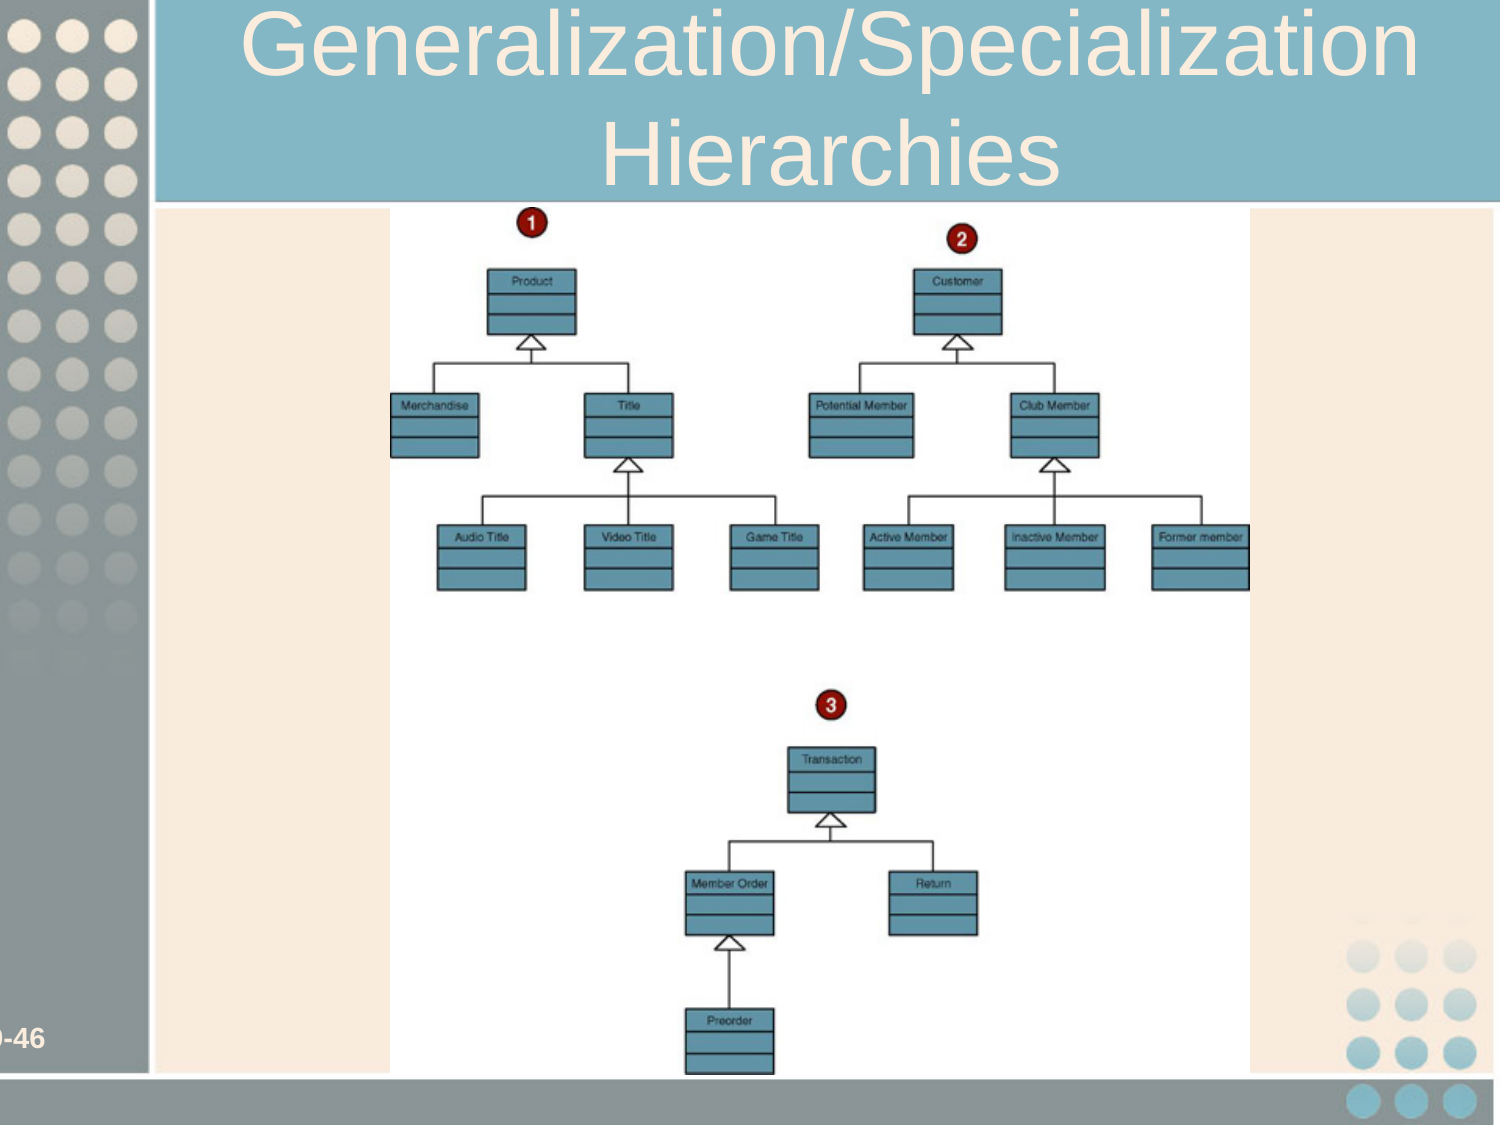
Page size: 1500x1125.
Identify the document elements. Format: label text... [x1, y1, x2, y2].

picture [0, 0, 1500, 1125]
title Generalization/Specialization Hierarchies [162, 0, 1500, 188]
